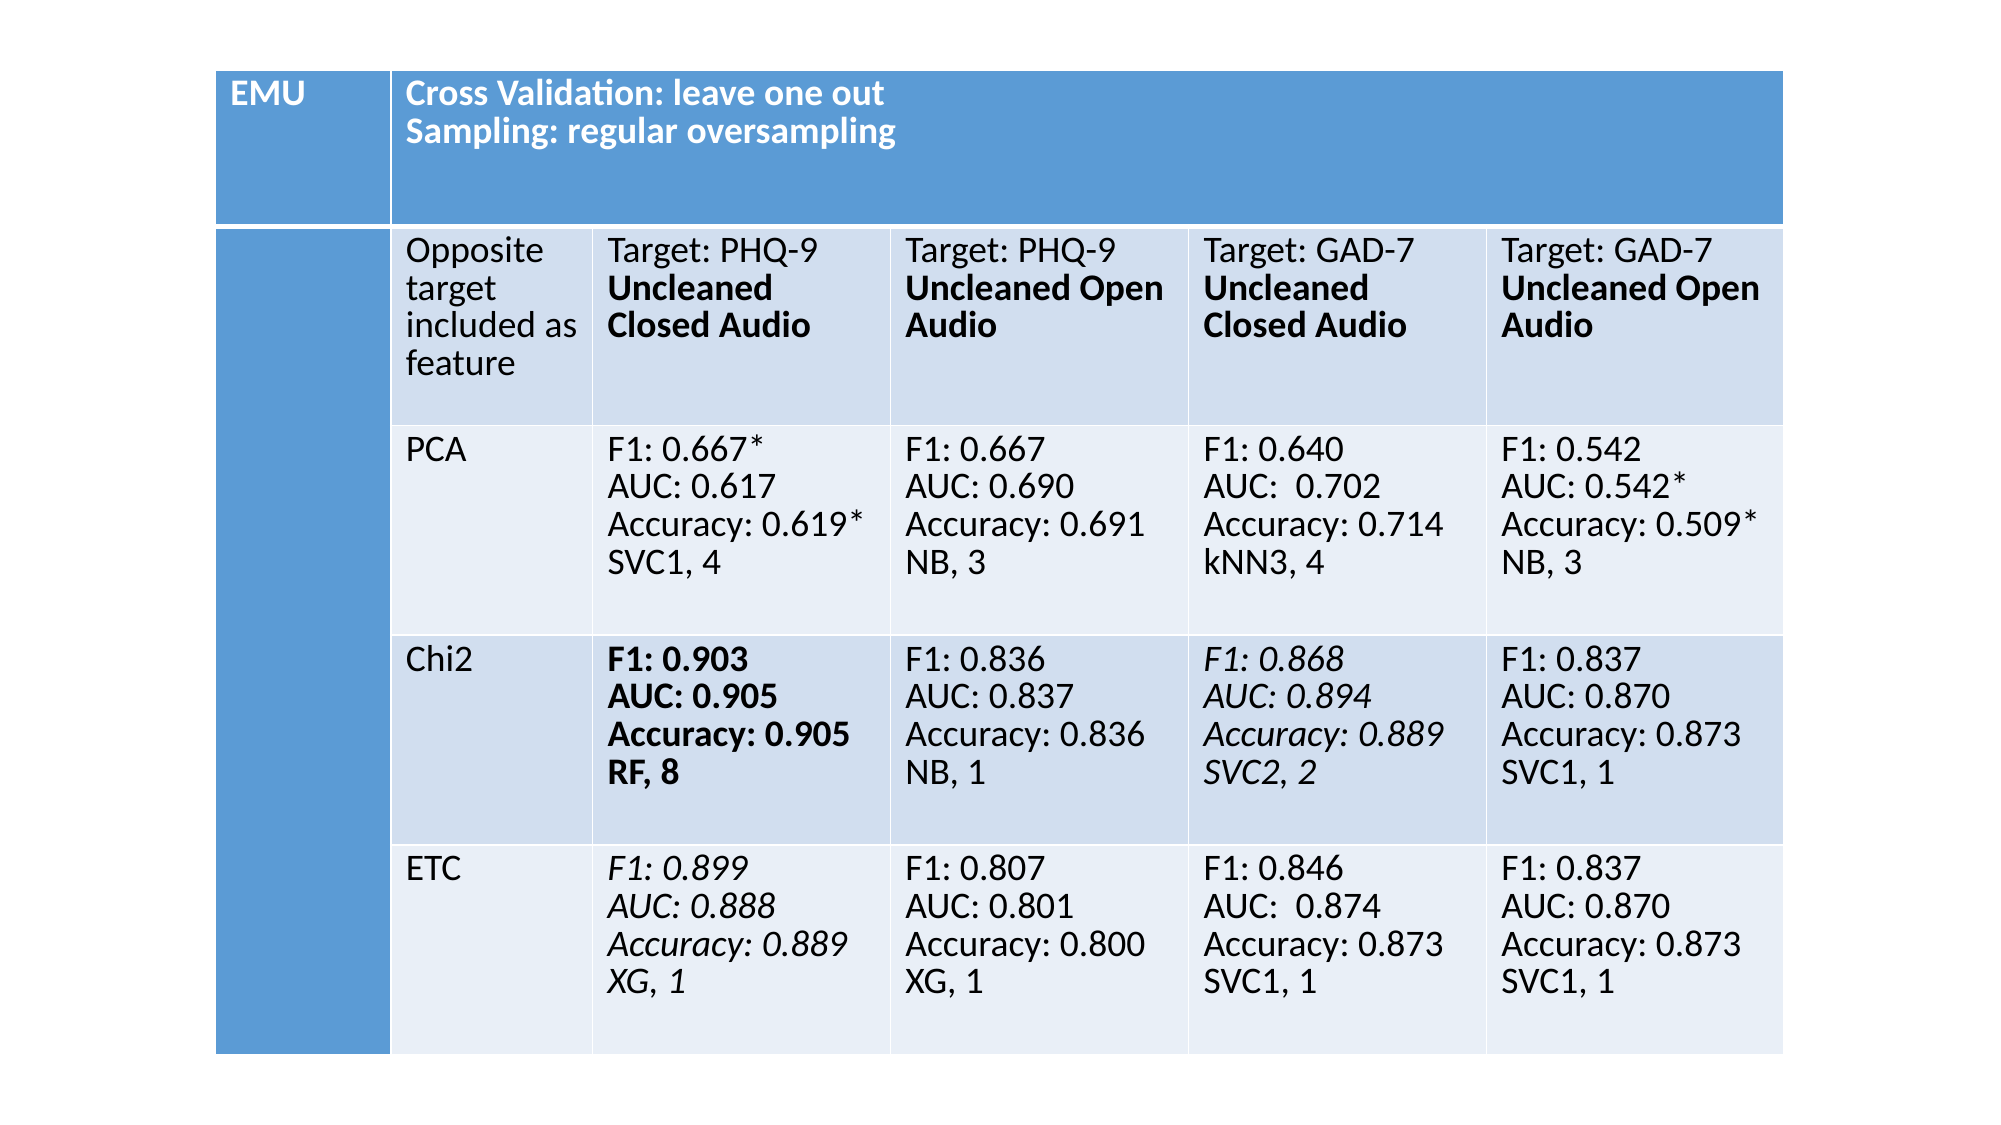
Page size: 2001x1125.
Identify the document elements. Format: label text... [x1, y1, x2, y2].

table_cell Chi2 [392, 636, 592, 844]
table_cell F1: 0.846 AUC: 0.874 Accuracy: 0.873 SVC1, 1 [1189, 846, 1486, 1054]
table_cell F1: 0.807 AUC: 0.801 Accuracy: 0.800 XG, 1 [891, 846, 1188, 1054]
table_cell F1: 0.667 AUC: 0.690 Accuracy: 0.691 NB, 3 [891, 426, 1188, 634]
table_cell Target: GAD-7 Uncleaned Closed Audio [1189, 229, 1486, 425]
table_header EMU [216, 71, 390, 224]
table_cell [216, 229, 390, 1054]
table_cell F1: 0.837 AUC: 0.870 Accuracy: 0.873 SVC1, 1 [1487, 846, 1783, 1054]
table_cell F1: 0.868 AUC: 0.894 Accuracy: 0.889 SVC2, 2 [1189, 636, 1486, 844]
table_cell Target: GAD-7 Uncleaned Open Audio [1487, 229, 1783, 425]
table_cell ETC [392, 846, 592, 1054]
table_cell F1: 0.903 AUC: 0.905 Accuracy: 0.905 RF, 8 [593, 636, 890, 844]
table_cell F1: 0.837 AUC: 0.870 Accuracy: 0.873 SVC1, 1 [1487, 636, 1783, 844]
table_cell Target: PHQ-9 Uncleaned Open Audio [891, 229, 1188, 425]
table_cell Target: PHQ-9 Uncleaned Closed Audio [593, 229, 890, 425]
table_cell F1: 0.667* AUC: 0.617 Accuracy: 0.619* SVC1, 4 [593, 426, 890, 634]
table_cell F1: 0.836 AUC: 0.837 Accuracy: 0.836 NB, 1 [891, 636, 1188, 844]
table_cell F1: 0.542 AUC: 0.542* Accuracy: 0.509* NB, 3 [1487, 426, 1783, 634]
table_cell Opposite target included as feature [392, 229, 592, 425]
table_cell PCA [392, 426, 592, 634]
table_cell F1: 0.899 AUC: 0.888 Accuracy: 0.889 XG, 1 [593, 846, 890, 1054]
table_cell F1: 0.640 AUC: 0.702 Accuracy: 0.714 kNN3, 4 [1189, 426, 1486, 634]
table_header Cross Validation: leave one out Sampling: regular oversampling [392, 71, 1783, 224]
